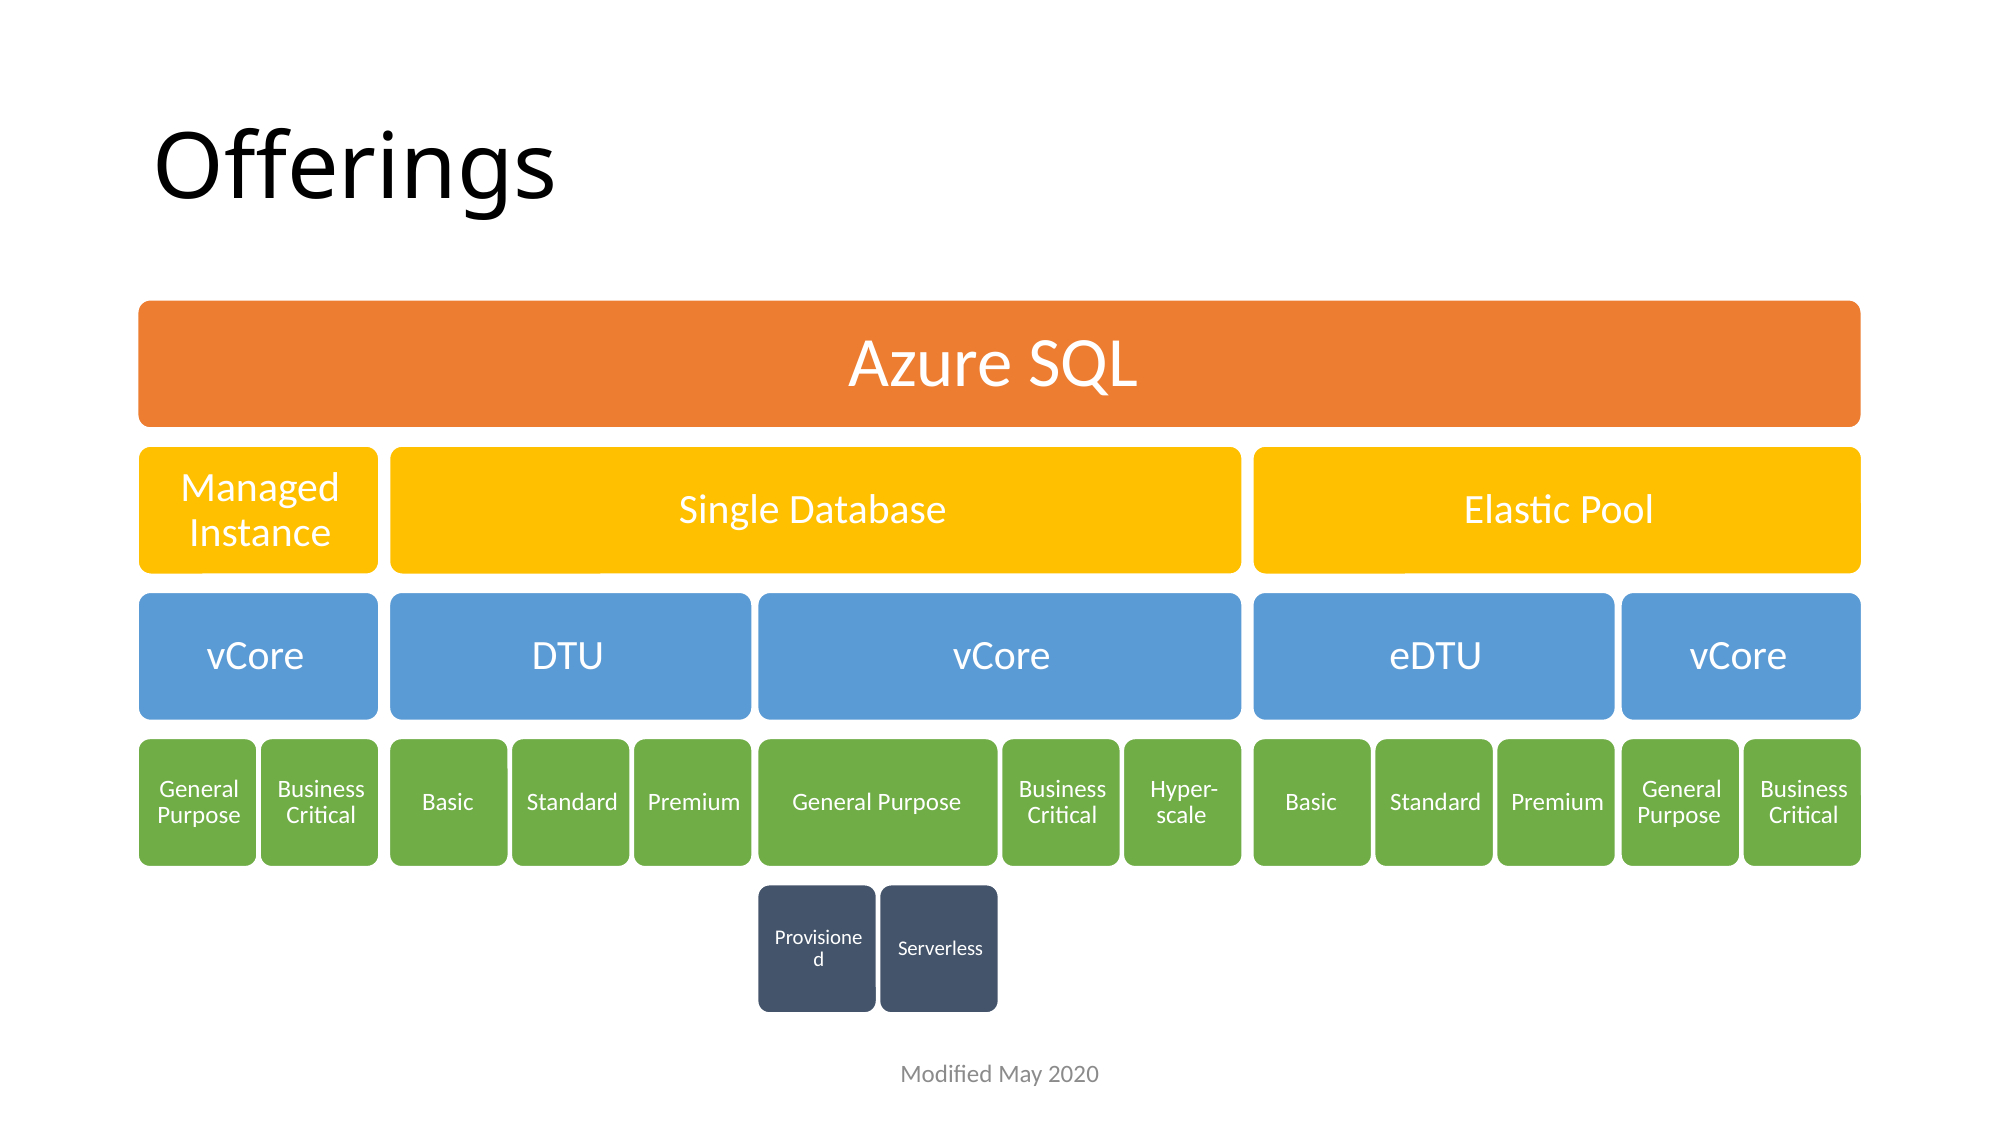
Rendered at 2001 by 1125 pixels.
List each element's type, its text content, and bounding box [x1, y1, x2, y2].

title Offerings [137, 59, 1863, 278]
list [137, 299, 1863, 1014]
footer Modified May 2020 [662, 1042, 1338, 1103]
